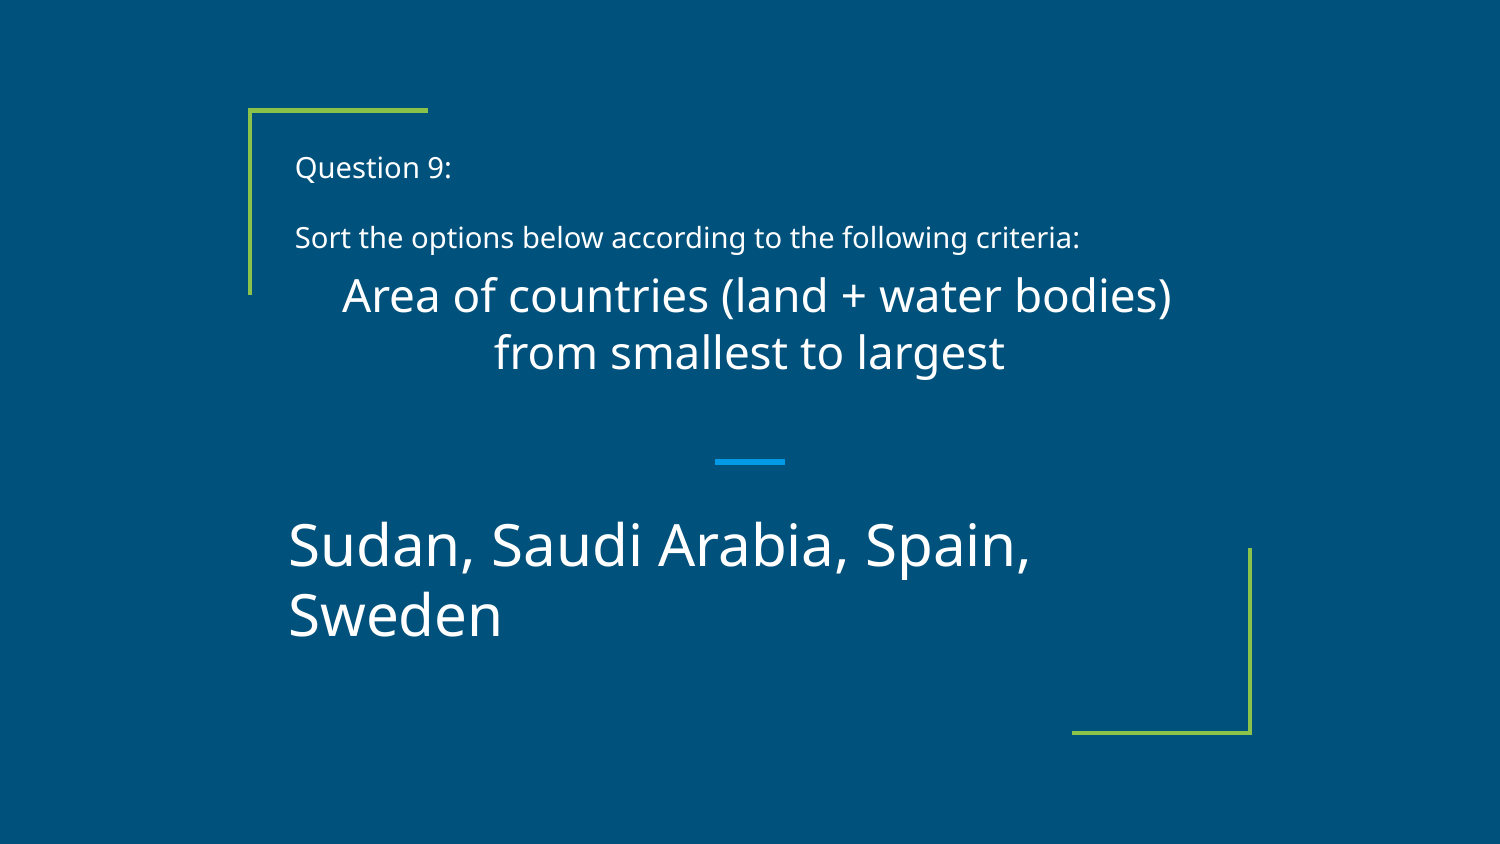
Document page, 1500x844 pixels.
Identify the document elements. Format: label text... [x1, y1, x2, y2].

text_box Sudan, Saudi Arabia, Spain, Sweden [273, 492, 1227, 663]
text_box Question 9: Sort the options below according to the following criteria: Area of countries (land + water bodies) from smallest to largest [279, 134, 1220, 394]
